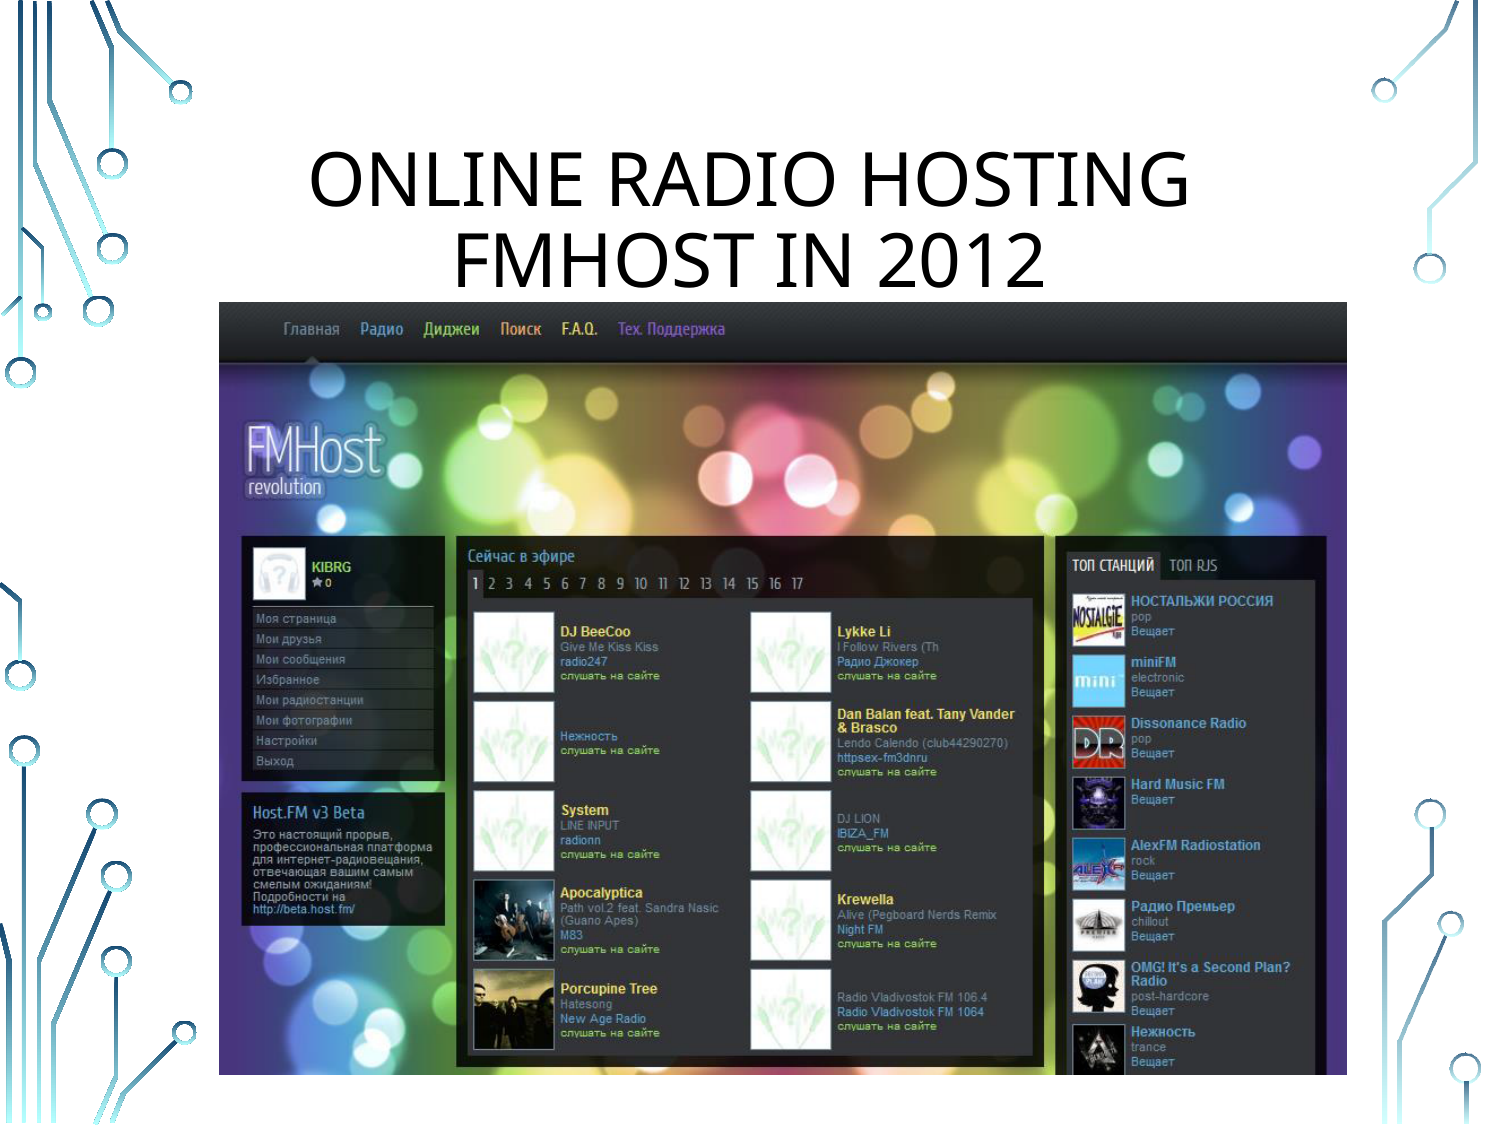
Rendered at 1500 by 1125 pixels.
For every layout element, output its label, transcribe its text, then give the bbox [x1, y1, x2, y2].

title Online Radio Hosting Fmhost in 2012 [140, 101, 1360, 344]
picture [219, 301, 1347, 1075]
